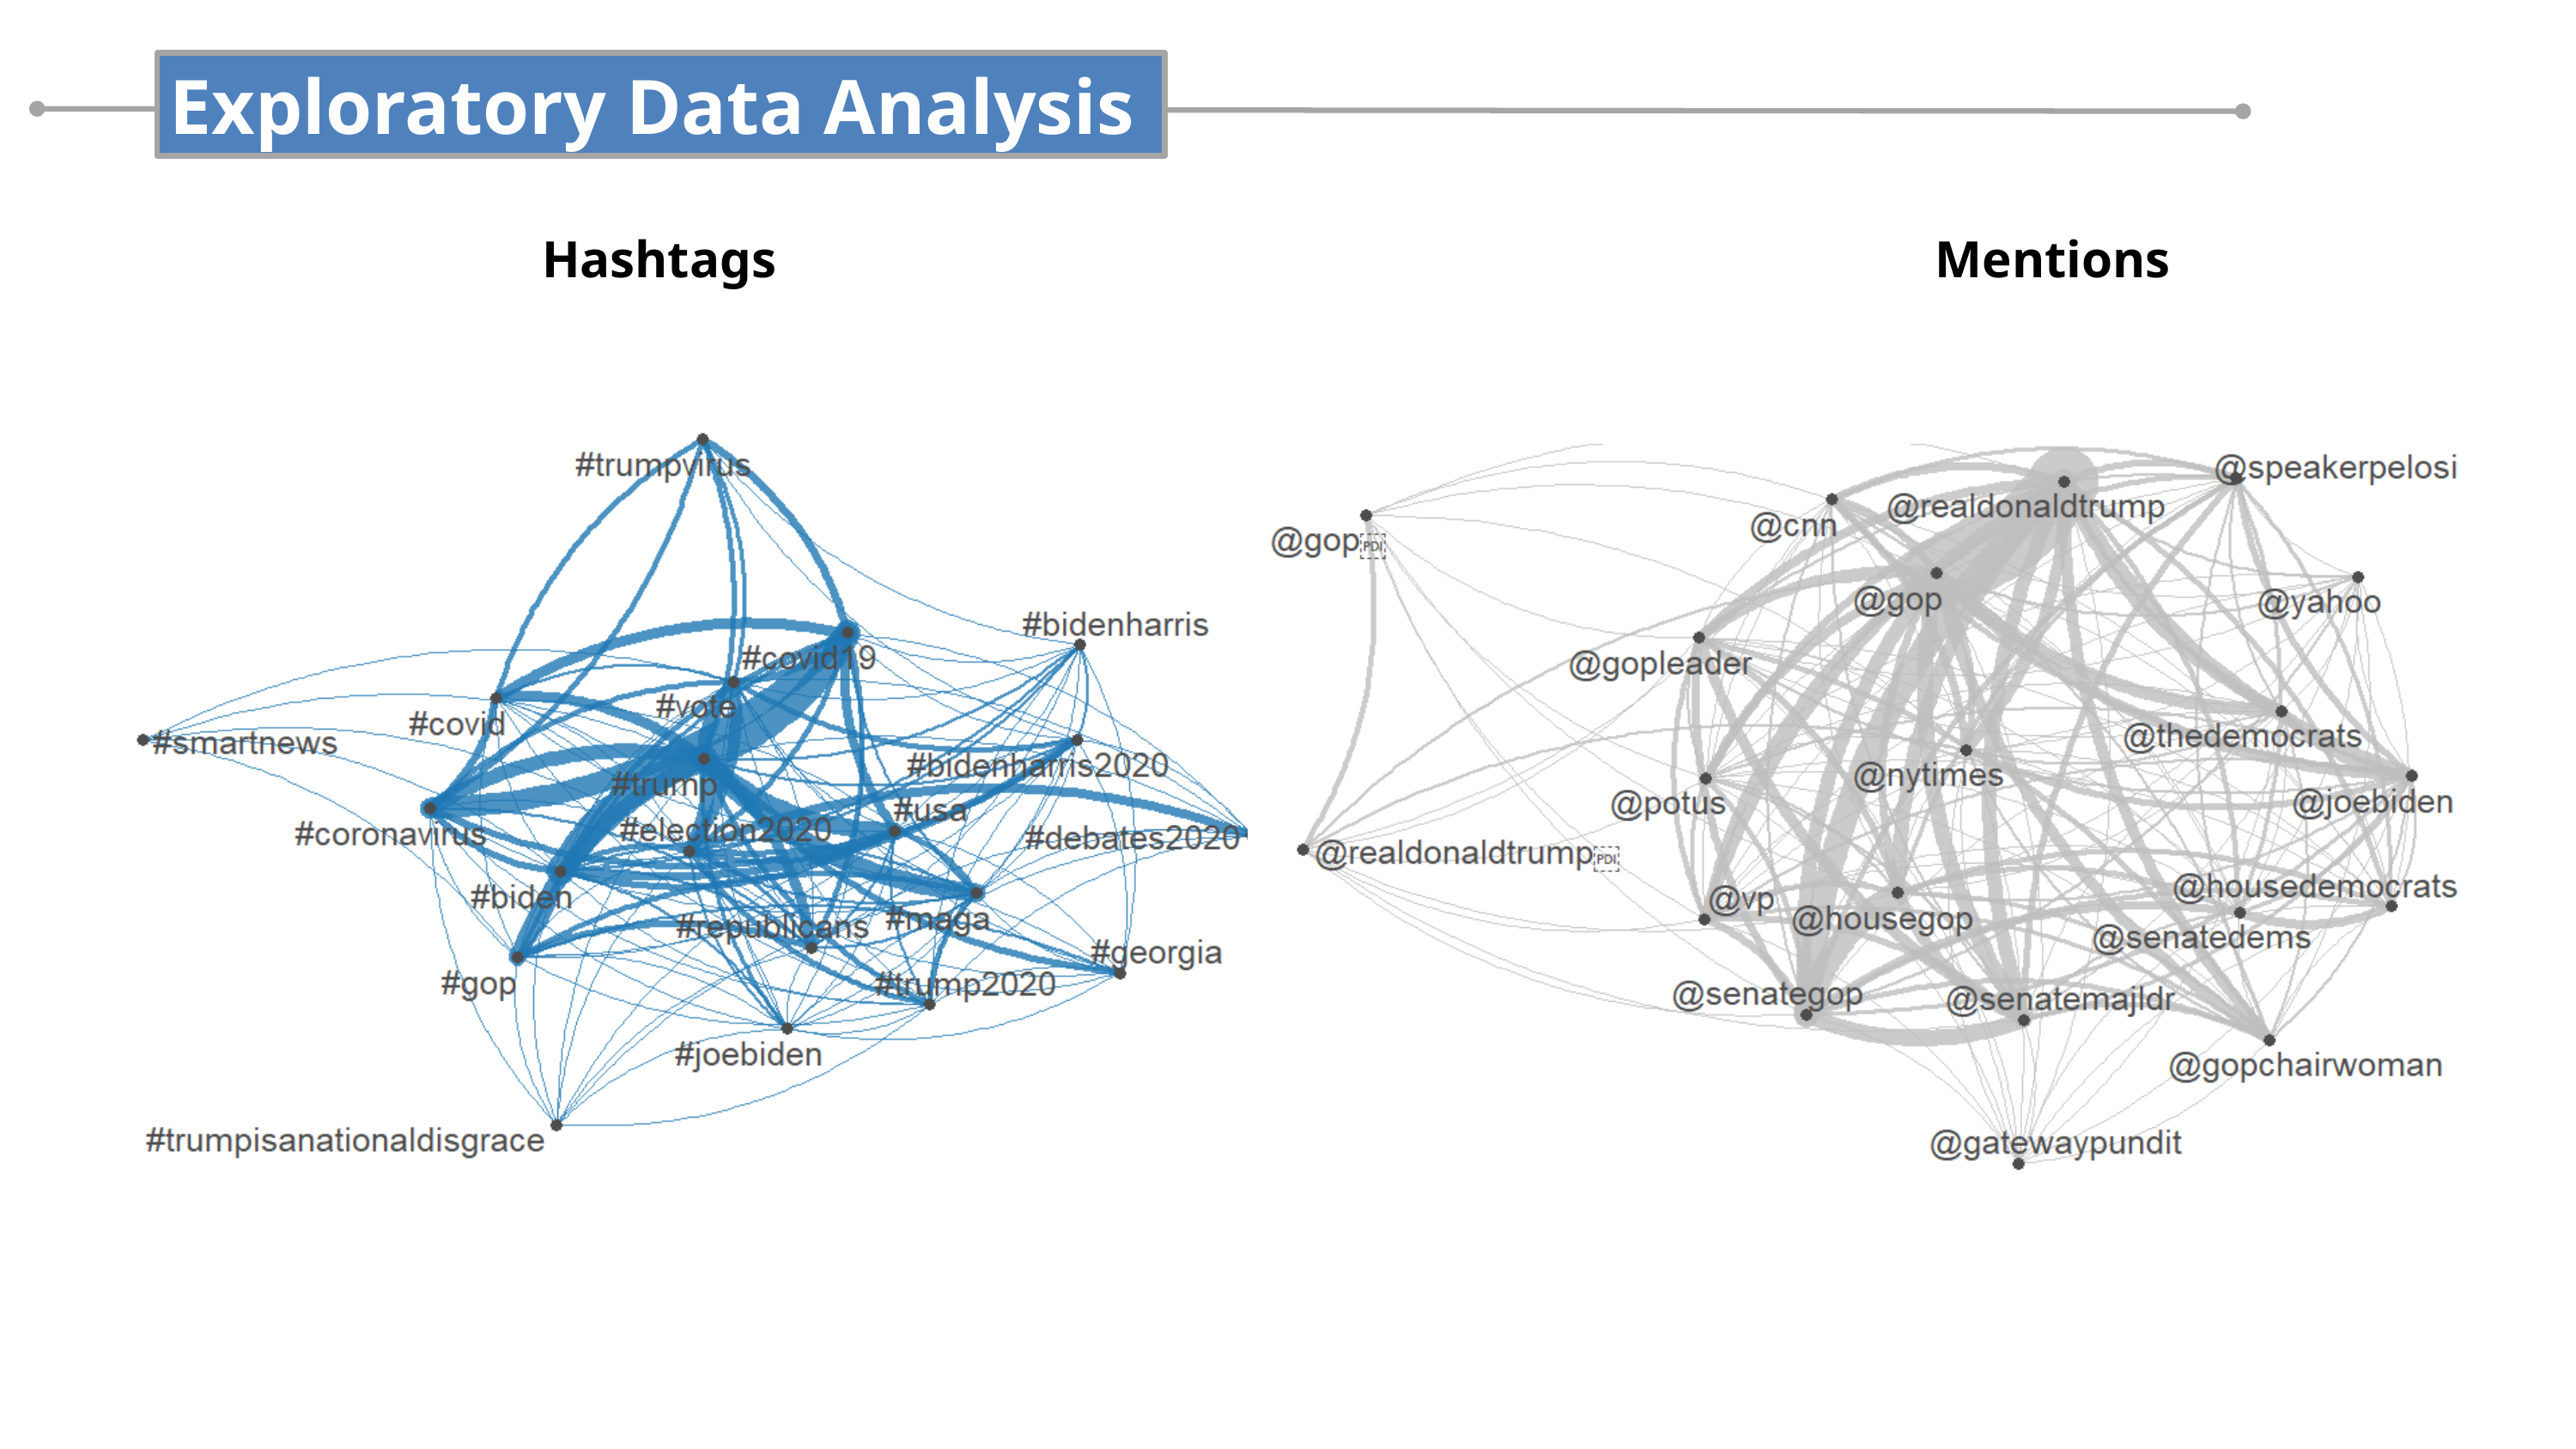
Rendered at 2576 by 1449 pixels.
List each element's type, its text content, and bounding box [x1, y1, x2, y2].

text_box Hashtags [529, 215, 867, 301]
text_box Exploratory Data Analysis [157, 52, 1165, 108]
text_box Exploratory Data Analysis [157, 121, 1165, 156]
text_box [36, 108, 2244, 112]
text_box Mentions [1923, 215, 2261, 301]
picture [88, 405, 2469, 1198]
